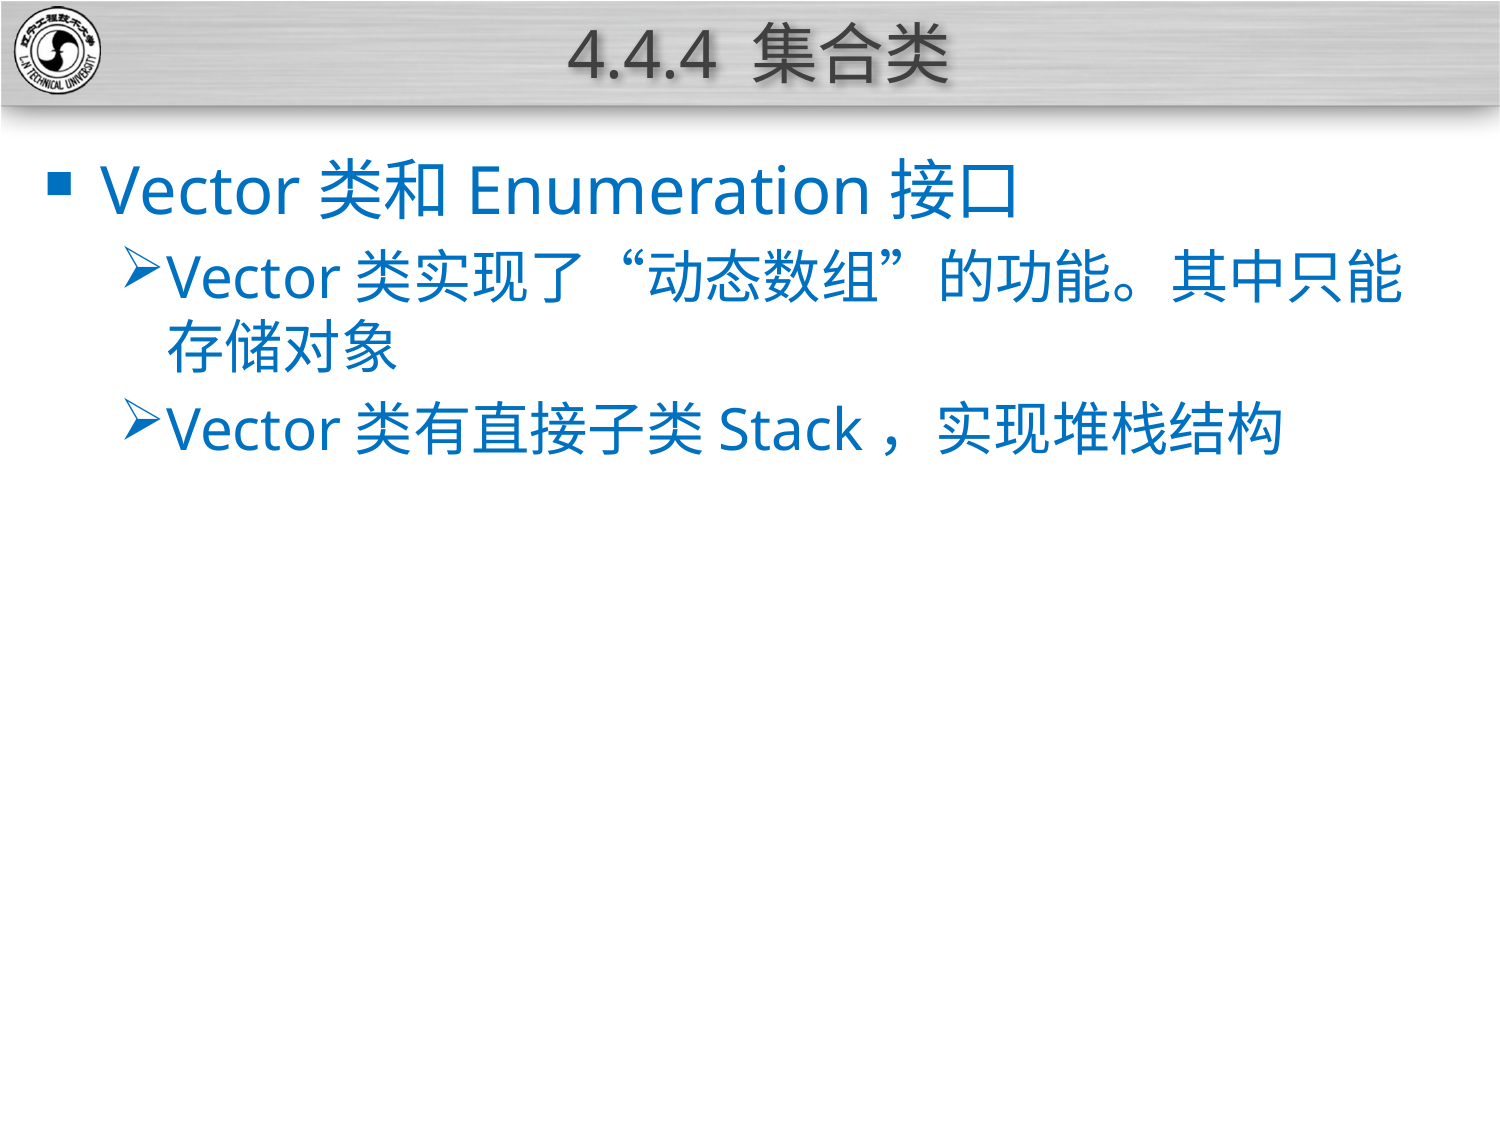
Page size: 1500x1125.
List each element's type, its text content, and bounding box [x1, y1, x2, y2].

picture [2, 2, 1499, 172]
list Vector类和Enumeration接口 Vector类实现了“动态数组”的功能。其中只能存储对象 Vector类有直接子类Stack，实现堆栈结构 [29, 149, 1471, 1106]
title 4.4.4 集合类 [108, 0, 1410, 103]
